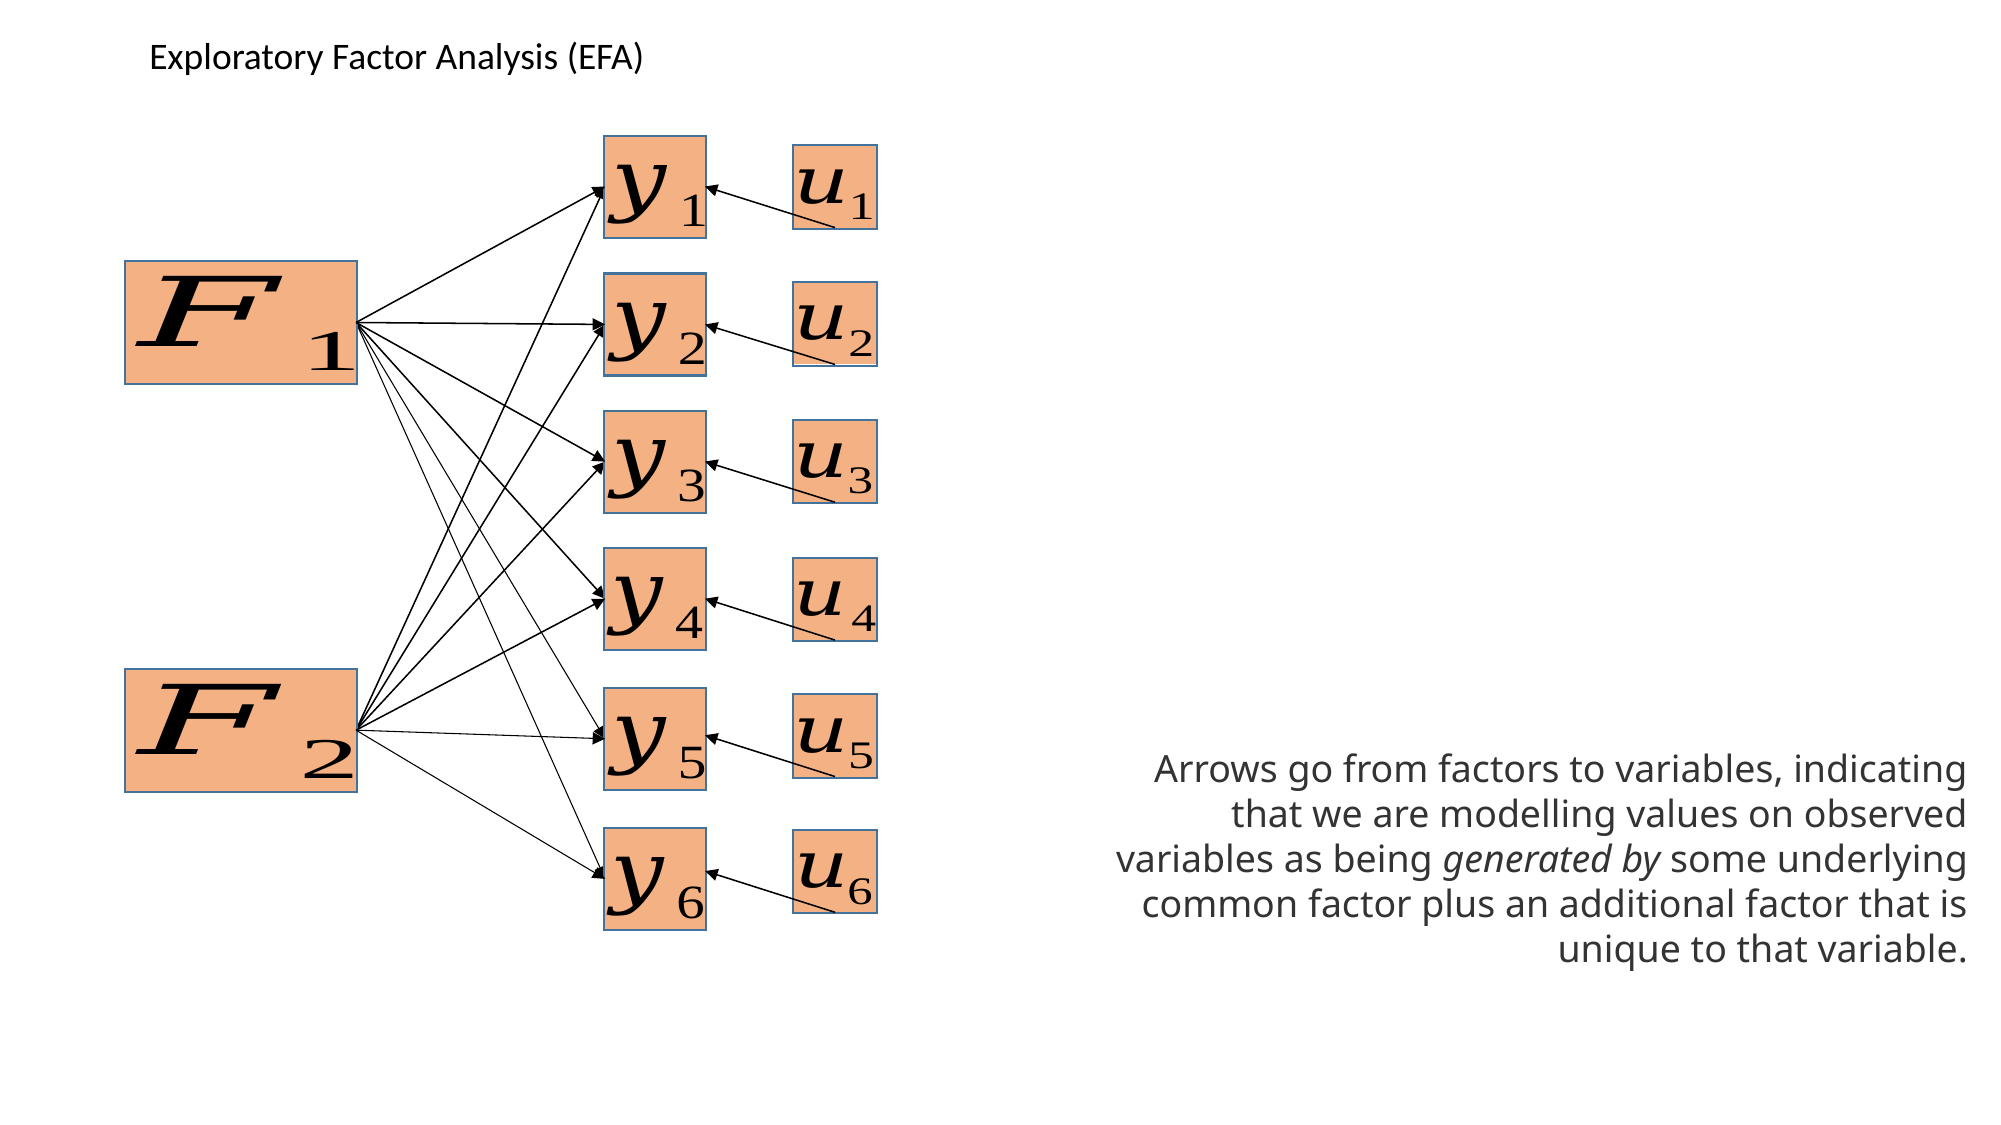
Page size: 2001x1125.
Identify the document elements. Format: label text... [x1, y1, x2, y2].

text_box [356, 730, 606, 879]
text_box Exploratory Factor Analysis (EFA) [134, 24, 660, 85]
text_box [356, 322, 606, 462]
text_box Arrows go from factors to variables, indicating that we are modelling values on observed variables as being generated by some underlying common factor plus an additional factor that is unique to that variable. [1085, 737, 1983, 1023]
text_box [356, 598, 606, 730]
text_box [356, 186, 606, 322]
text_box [356, 462, 606, 598]
